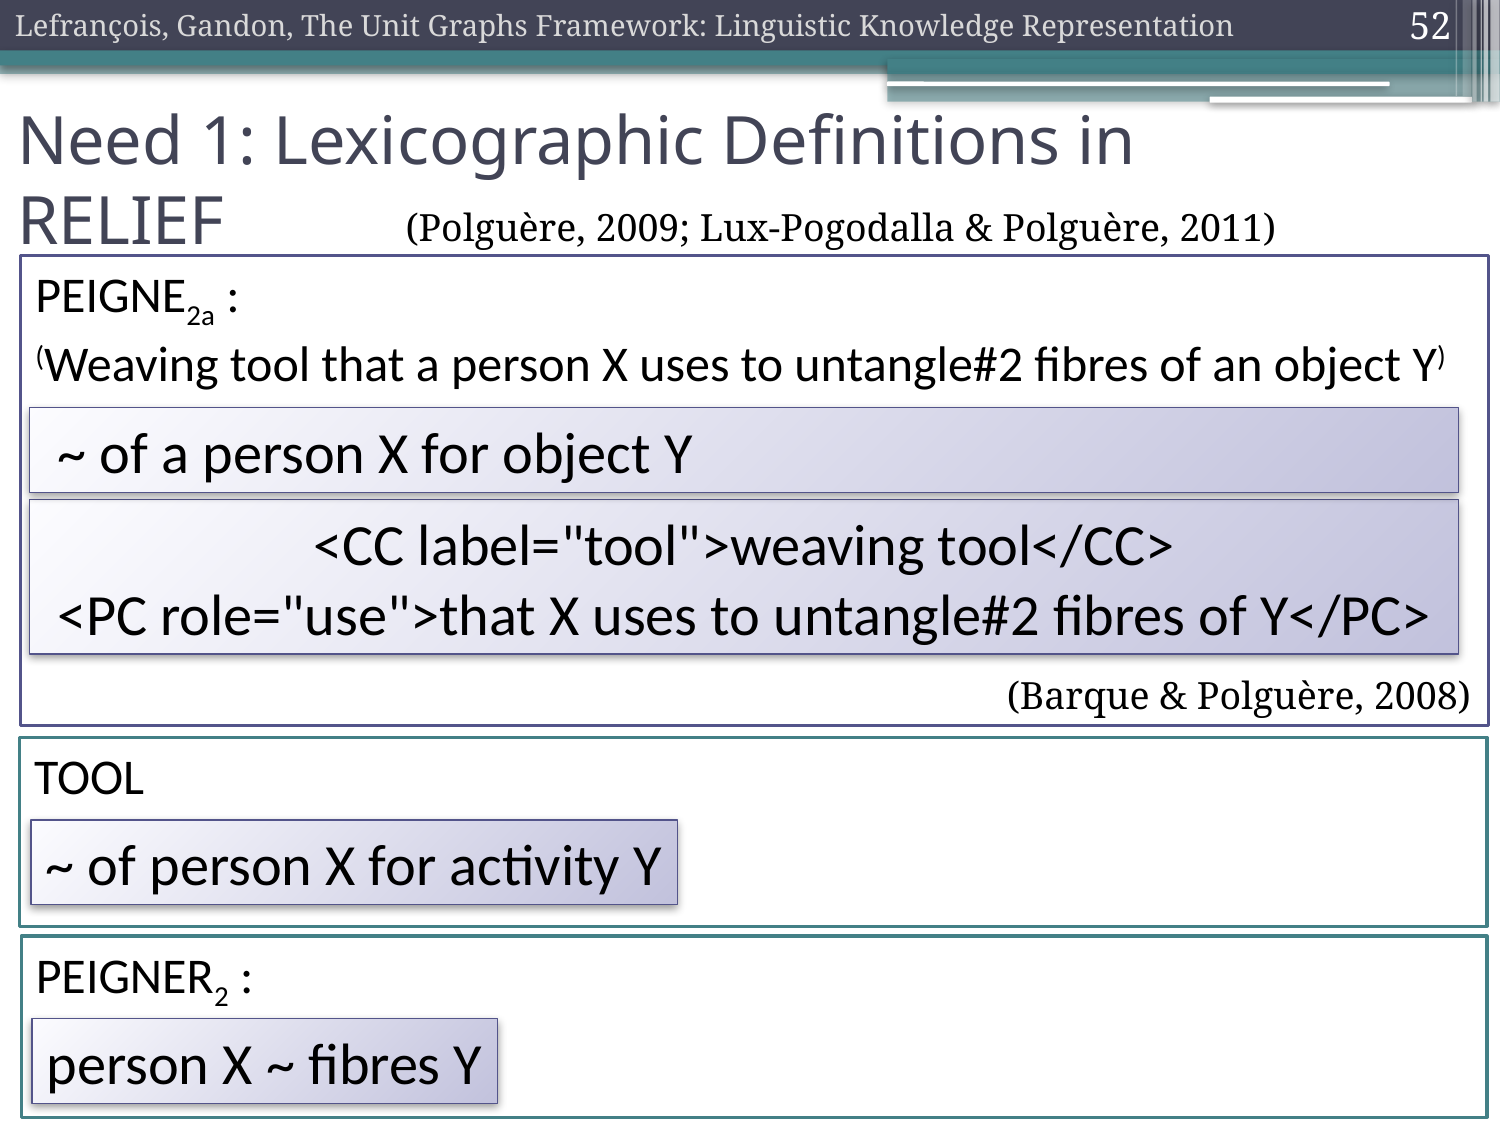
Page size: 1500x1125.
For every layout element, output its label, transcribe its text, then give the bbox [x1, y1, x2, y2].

slide_number 52 [1341, 50, 1466, 61]
text_box (Polguère, 2009; Lux-Pogodalla & Polguère, 2011) [390, 196, 1293, 256]
text_box Need 1: Lexicographic Definitions in RELIEF [2, 89, 1353, 266]
text_box PEIGNER2 : [20, 934, 1489, 1119]
text_box (Barque & Polguère, 2008) [992, 664, 1487, 725]
text_box PEIGNE2a : (Weaving tool that a person X uses to untangle#2 fibres of an object Y) [19, 254, 1490, 727]
text_box <CC label="tool">weaving tool</CC> <PC role="use">that X uses to untangle#2 fibres of Y</PC> [29, 501, 1459, 655]
text_box ~ of person X for activity Y [30, 819, 678, 905]
text_box Lefrançois, Gandon, The Unit Graphs Framework: Linguistic Knowledge Representation [0, 0, 1500, 50]
text_box ~ of a person X for object Y [29, 407, 1459, 493]
text_box TOOL [18, 736, 1489, 928]
text_box person X ~ fibres Y [31, 1018, 498, 1104]
